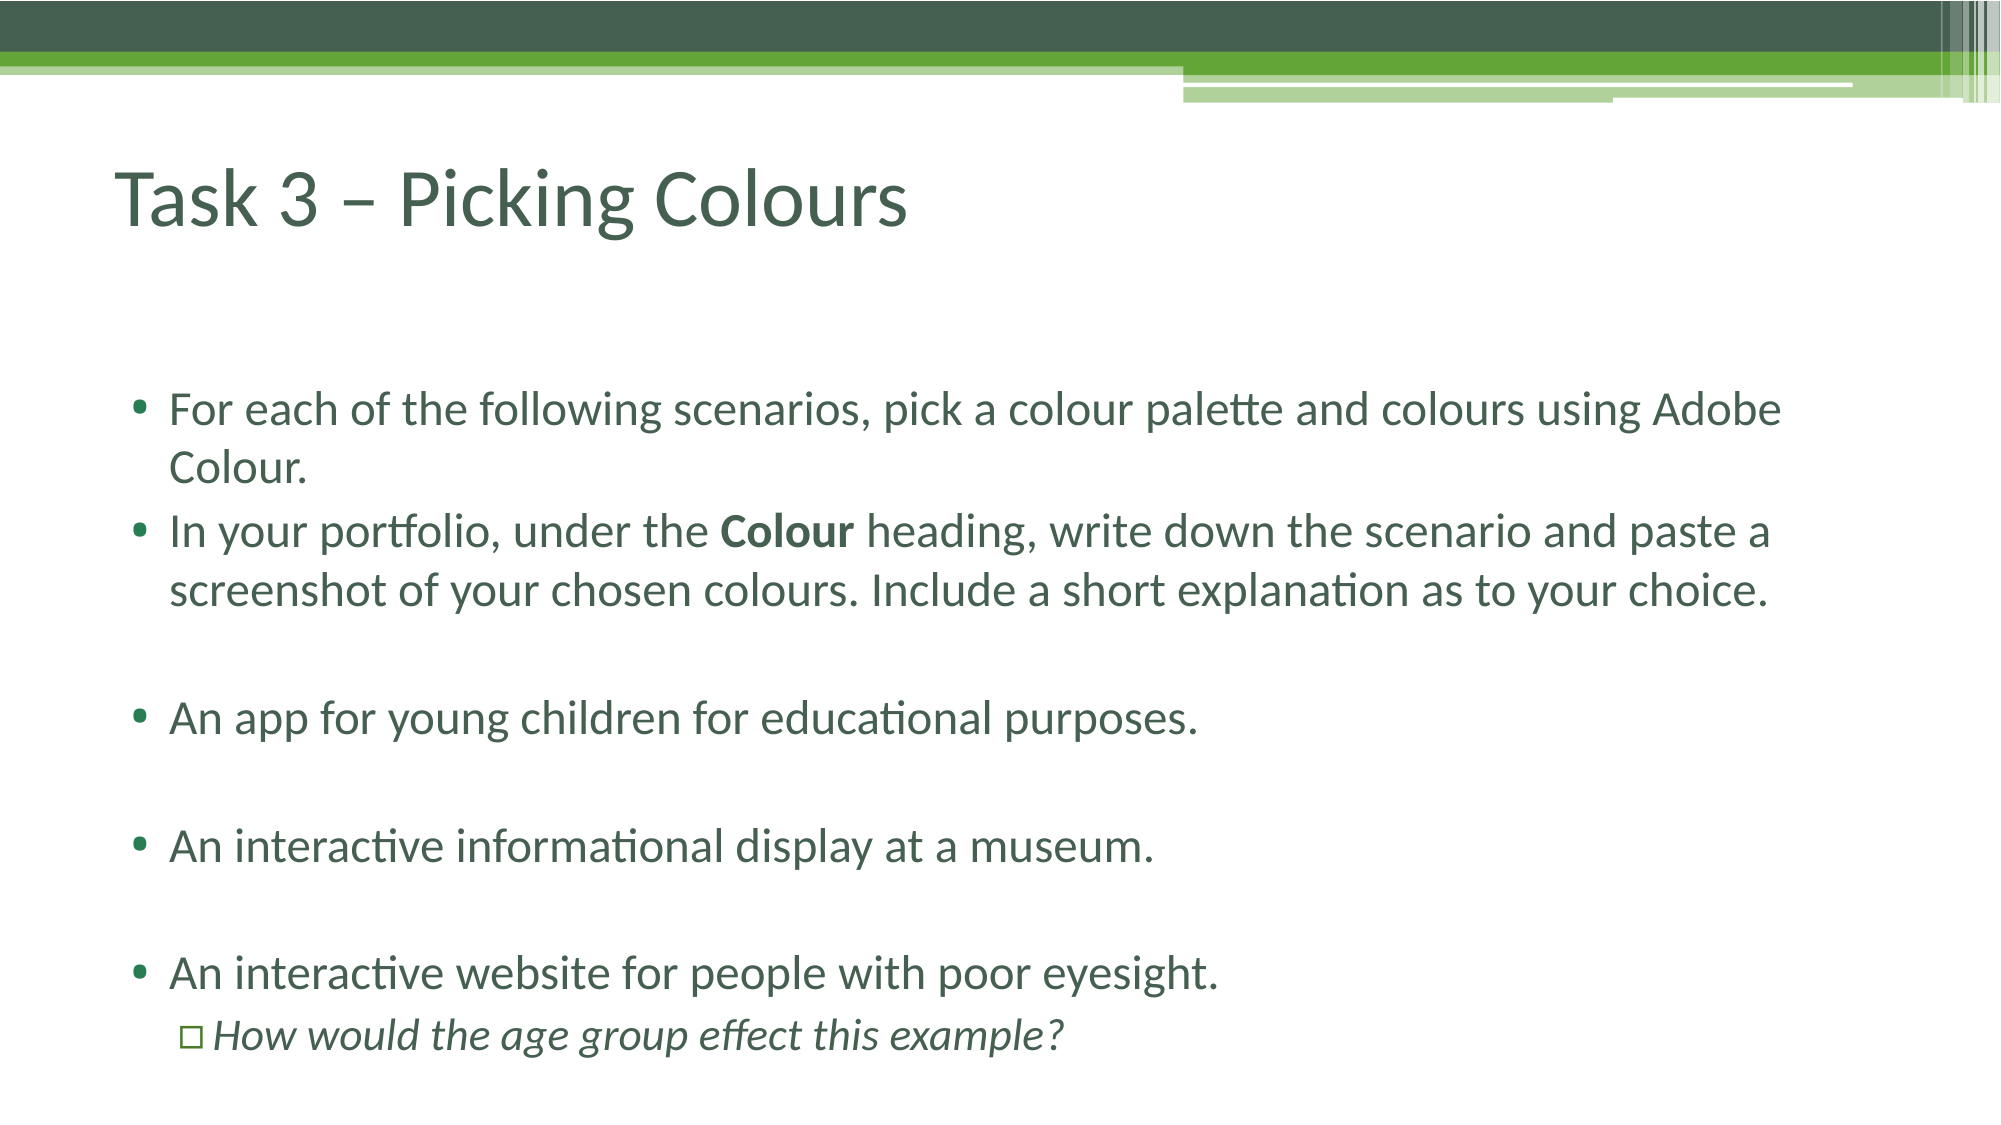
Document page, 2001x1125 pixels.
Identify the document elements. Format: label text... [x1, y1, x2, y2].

title Task 3 – Picking Colours [99, 131, 1900, 254]
list For each of the following scenarios, pick a colour palette and colours using Adobe Colour. In your portfolio, under the Colour heading, write down the scenario and paste a screenshot of your chosen colours. Include a short explanation as to your choice. An app for young children for educational purposes. An interactive informational display at a museum. An interactive website for people with poor eyesight. How would the age group effect this example? [99, 368, 1845, 1079]
